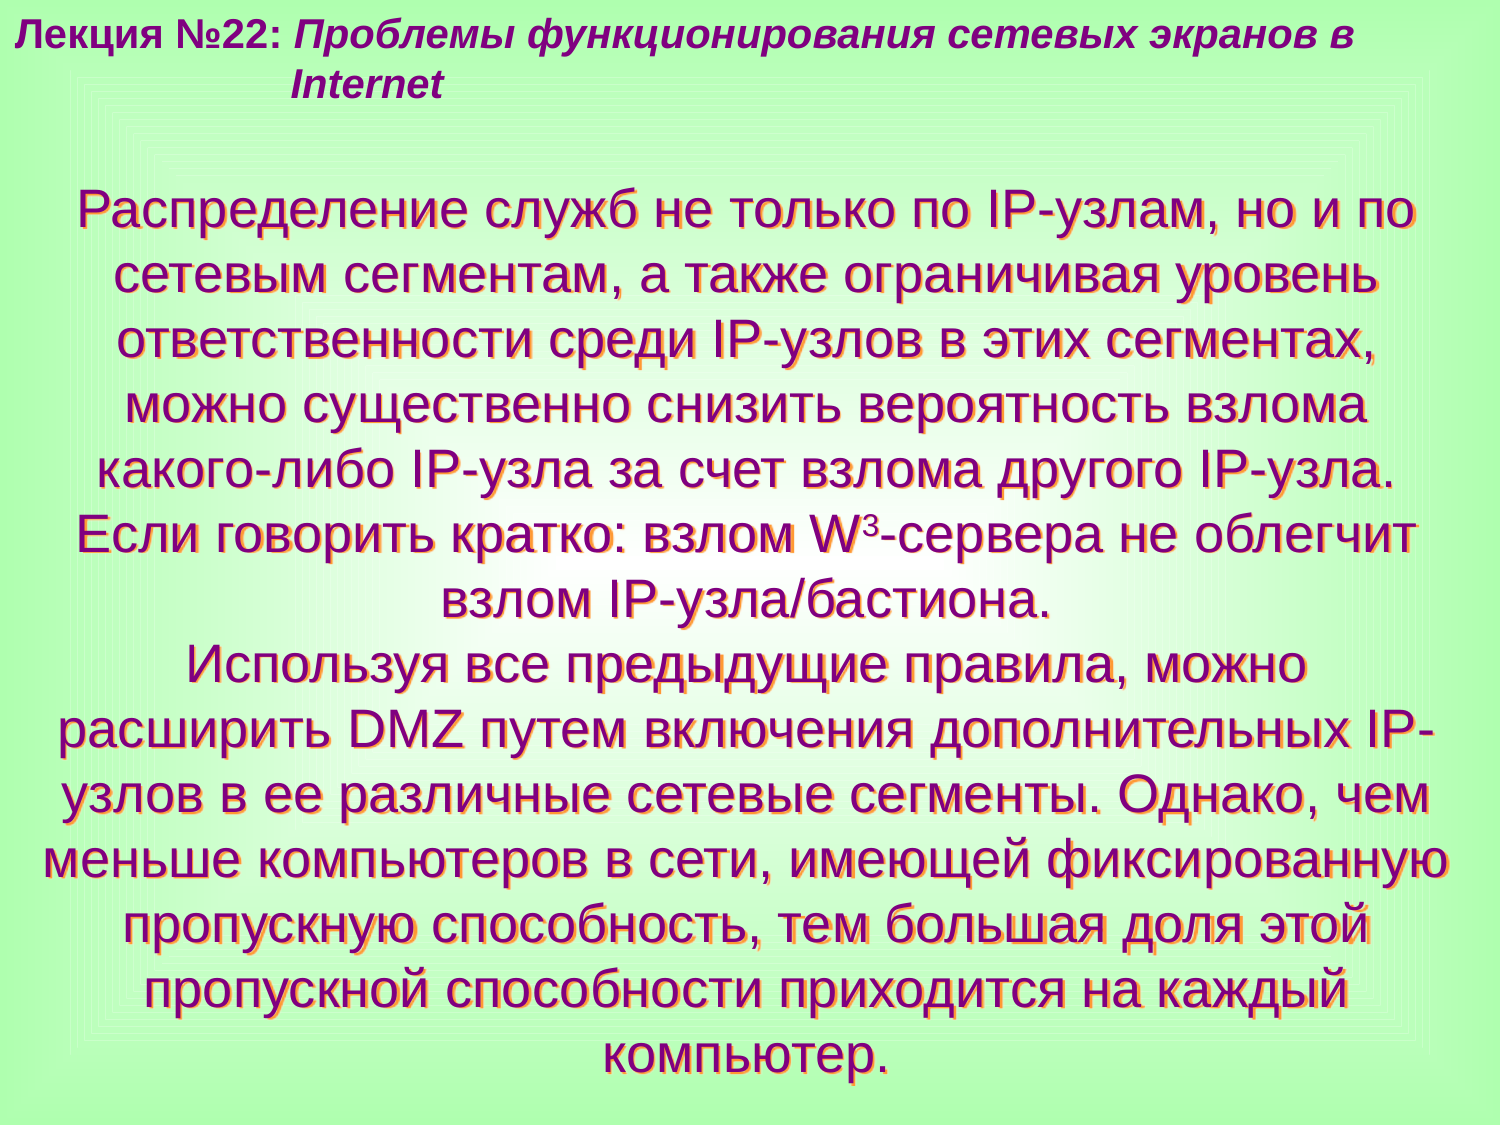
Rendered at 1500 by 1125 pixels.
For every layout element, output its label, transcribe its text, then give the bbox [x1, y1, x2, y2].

text_box Лекция №22: Проблемы функционирования сетевых экранов в Internet [0, 0, 1500, 115]
text_box Распределение служб не только по IP-узлам, но и по сетевым сегментам, а также ограничивая уровень ответственности среди IP-узлов в этих сегментах, можно существенно снизить вероятность взлома какого-либо IP-узла за счет взлома другого IP-узла. Если говорить кратко: взлом W3-сервера не облегчит взлом IP-узла/бастиона. Используя все предыдущие правила, можно расширить DMZ путем включения дополнительных IP-узлов в ее различные сетевые сегменты. Однако, чем меньше компьютеров в сети, имеющей фиксированную пропускную способность, тем большая доля этой пропускной способности приходится на каждый компьютер. [41, 173, 1453, 1084]
